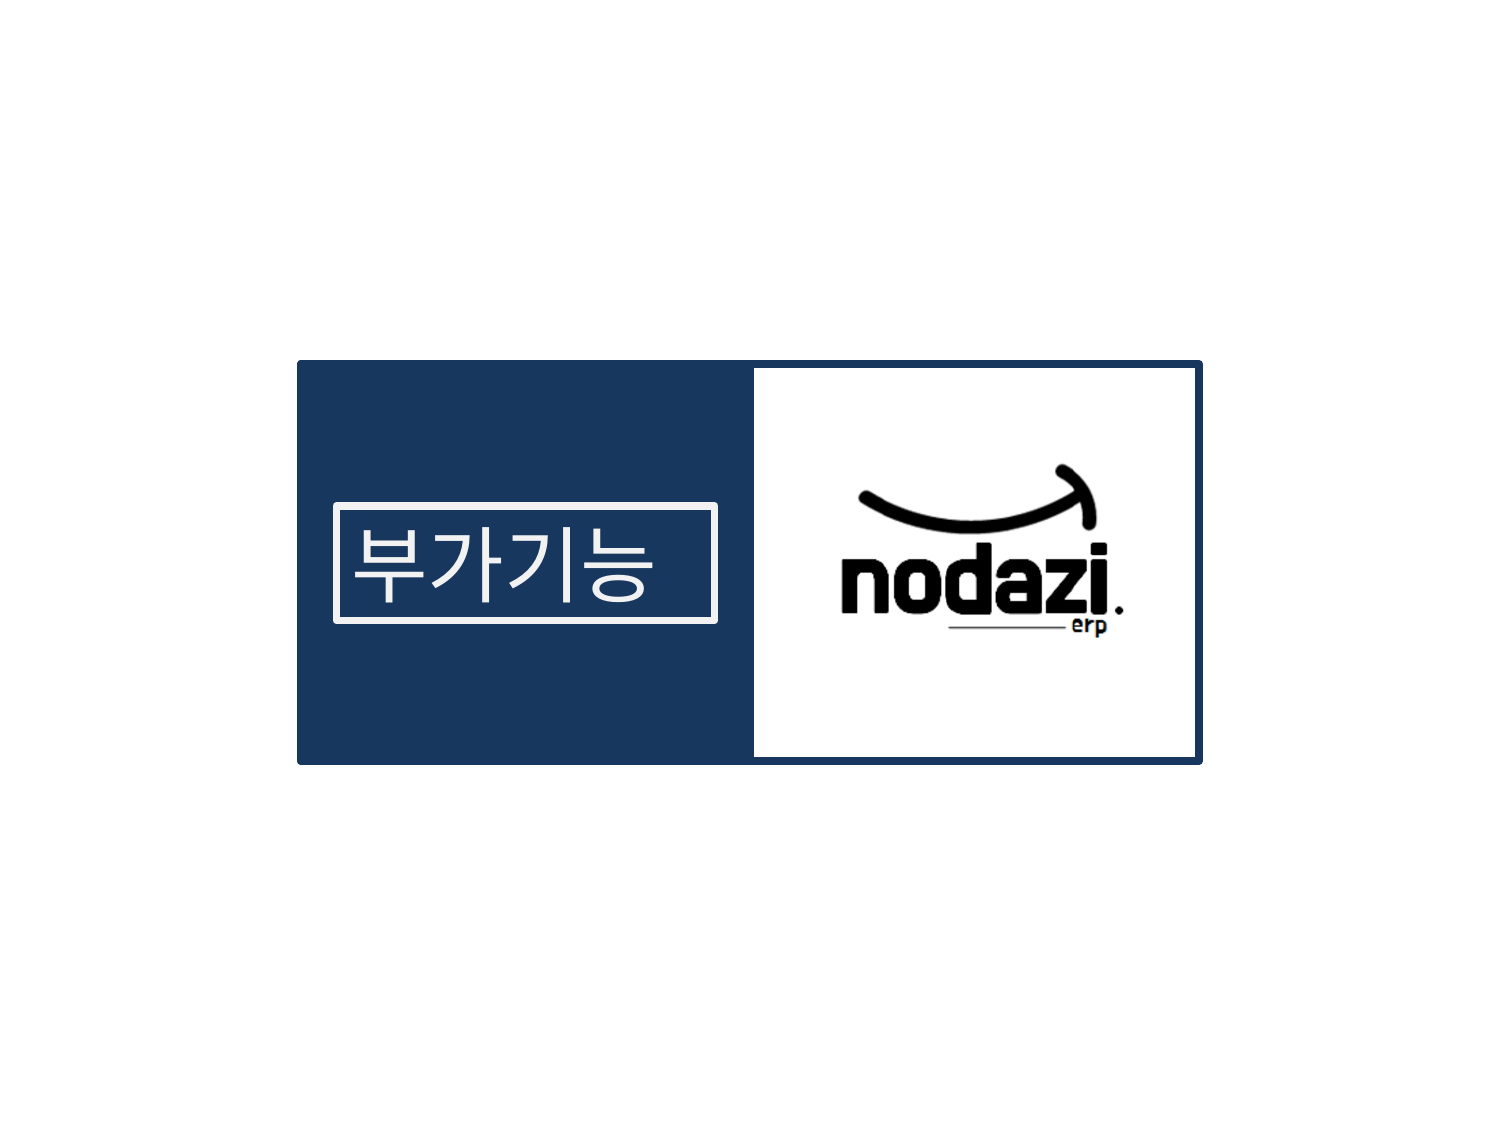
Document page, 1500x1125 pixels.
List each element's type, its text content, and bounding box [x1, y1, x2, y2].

picture [820, 456, 1137, 654]
text_box 부가기능 [336, 505, 715, 621]
